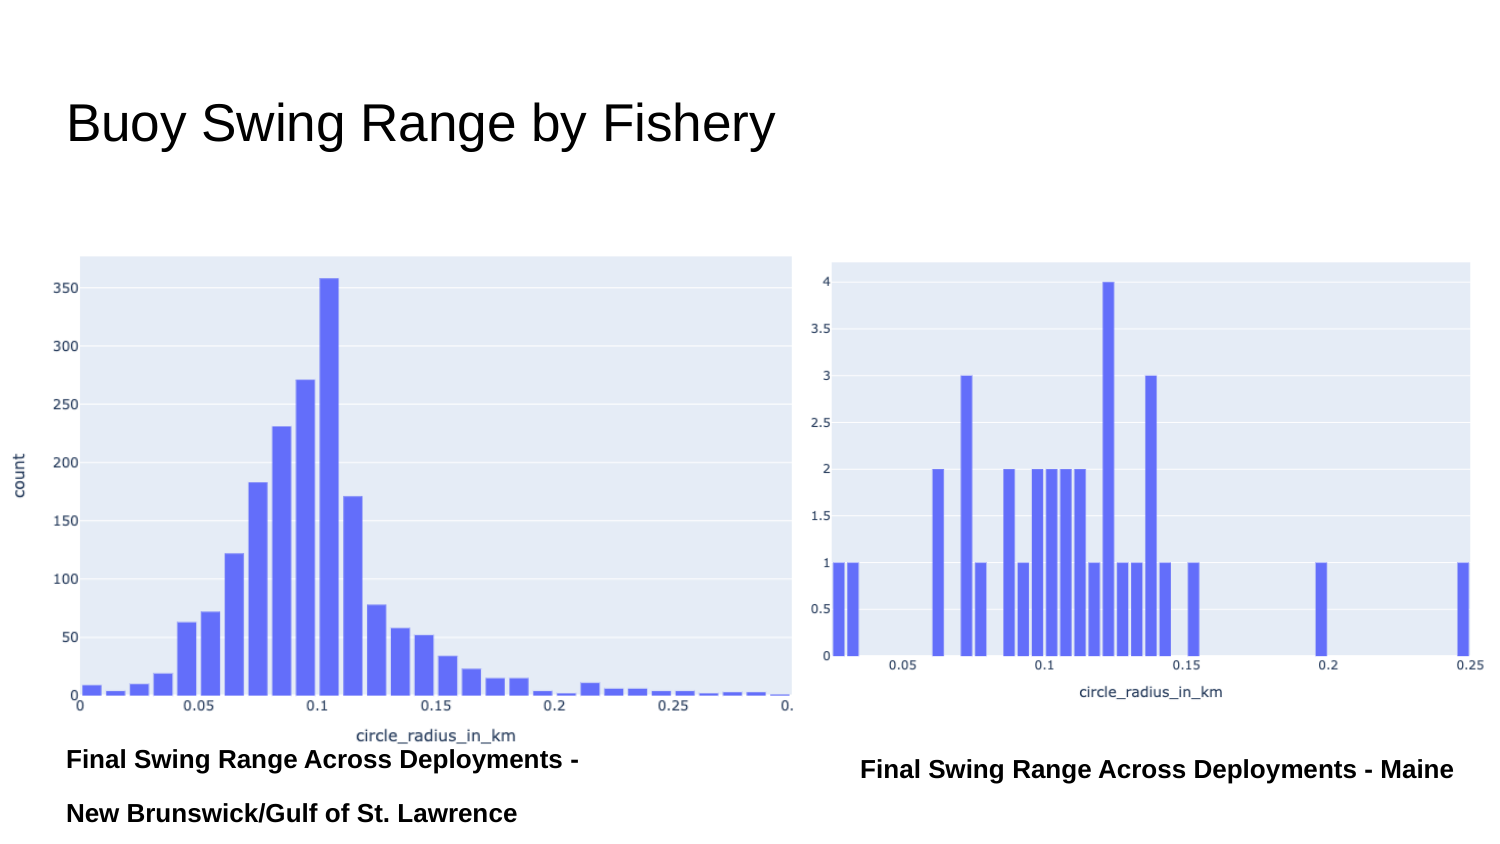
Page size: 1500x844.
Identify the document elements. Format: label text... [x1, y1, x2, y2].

picture [0, 188, 1500, 787]
title Buoy Swing Range by Fishery [51, 72, 1449, 167]
text_box Final Swing Range Across Deployments - Maine [845, 744, 1500, 799]
text_box Final Swing Range Across Deployments - New Brunswick/Gulf of St. Lawrence [51, 746, 859, 843]
